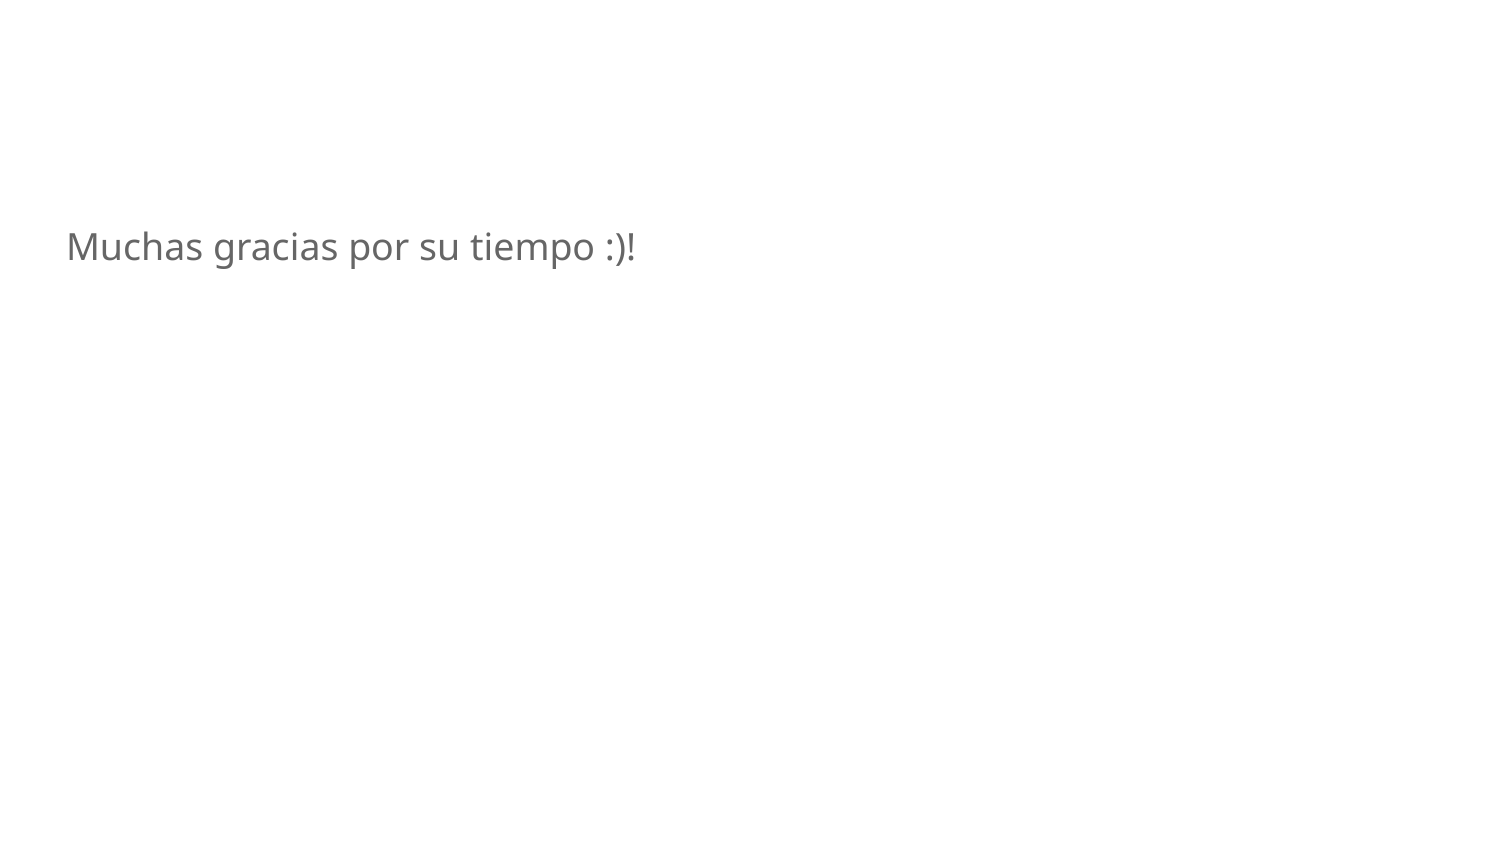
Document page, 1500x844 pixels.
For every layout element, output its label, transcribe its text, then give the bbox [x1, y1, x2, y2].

list Muchas gracias por su tiempo :)! [51, 201, 1449, 750]
